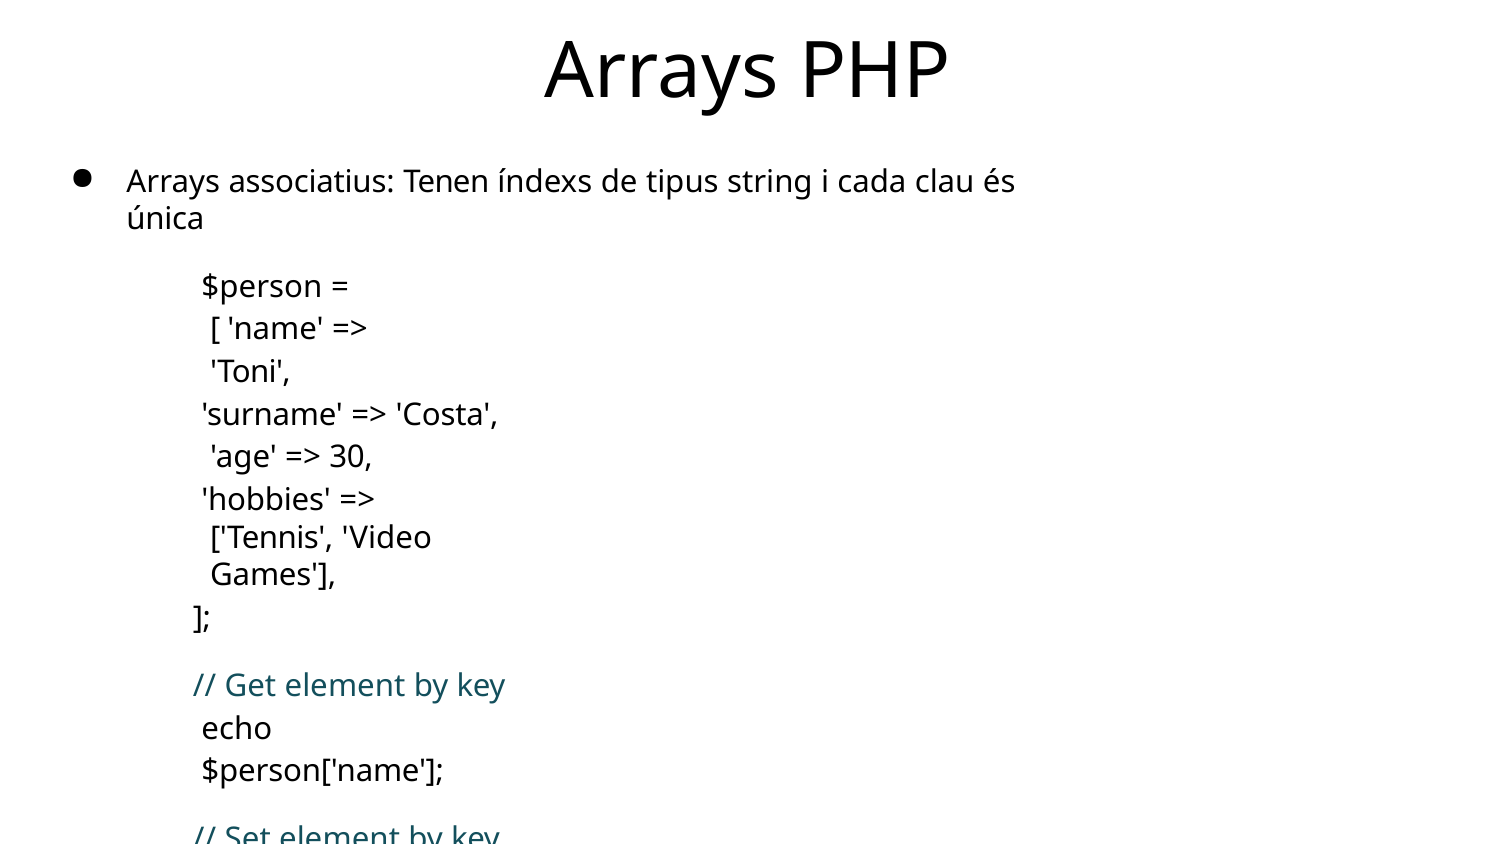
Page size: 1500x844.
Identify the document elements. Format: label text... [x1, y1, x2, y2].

title Arrays PHP [141, 16, 1359, 160]
text_box Arrays associatius: Tenen índexs de tipus string i cada clau és única $person = [ 'name' => 'Toni', 'surname' => 'Costa', 'age' => 30, 'hobbies' => ['Tennis', 'Video Games'], ]; // Get element by key echo $person['name']; // Set element by key $person['channel'] = 'TravelMedia'; // Modify element by key $person['channel'] = 'TraversyMedia'; [68, 158, 1071, 844]
